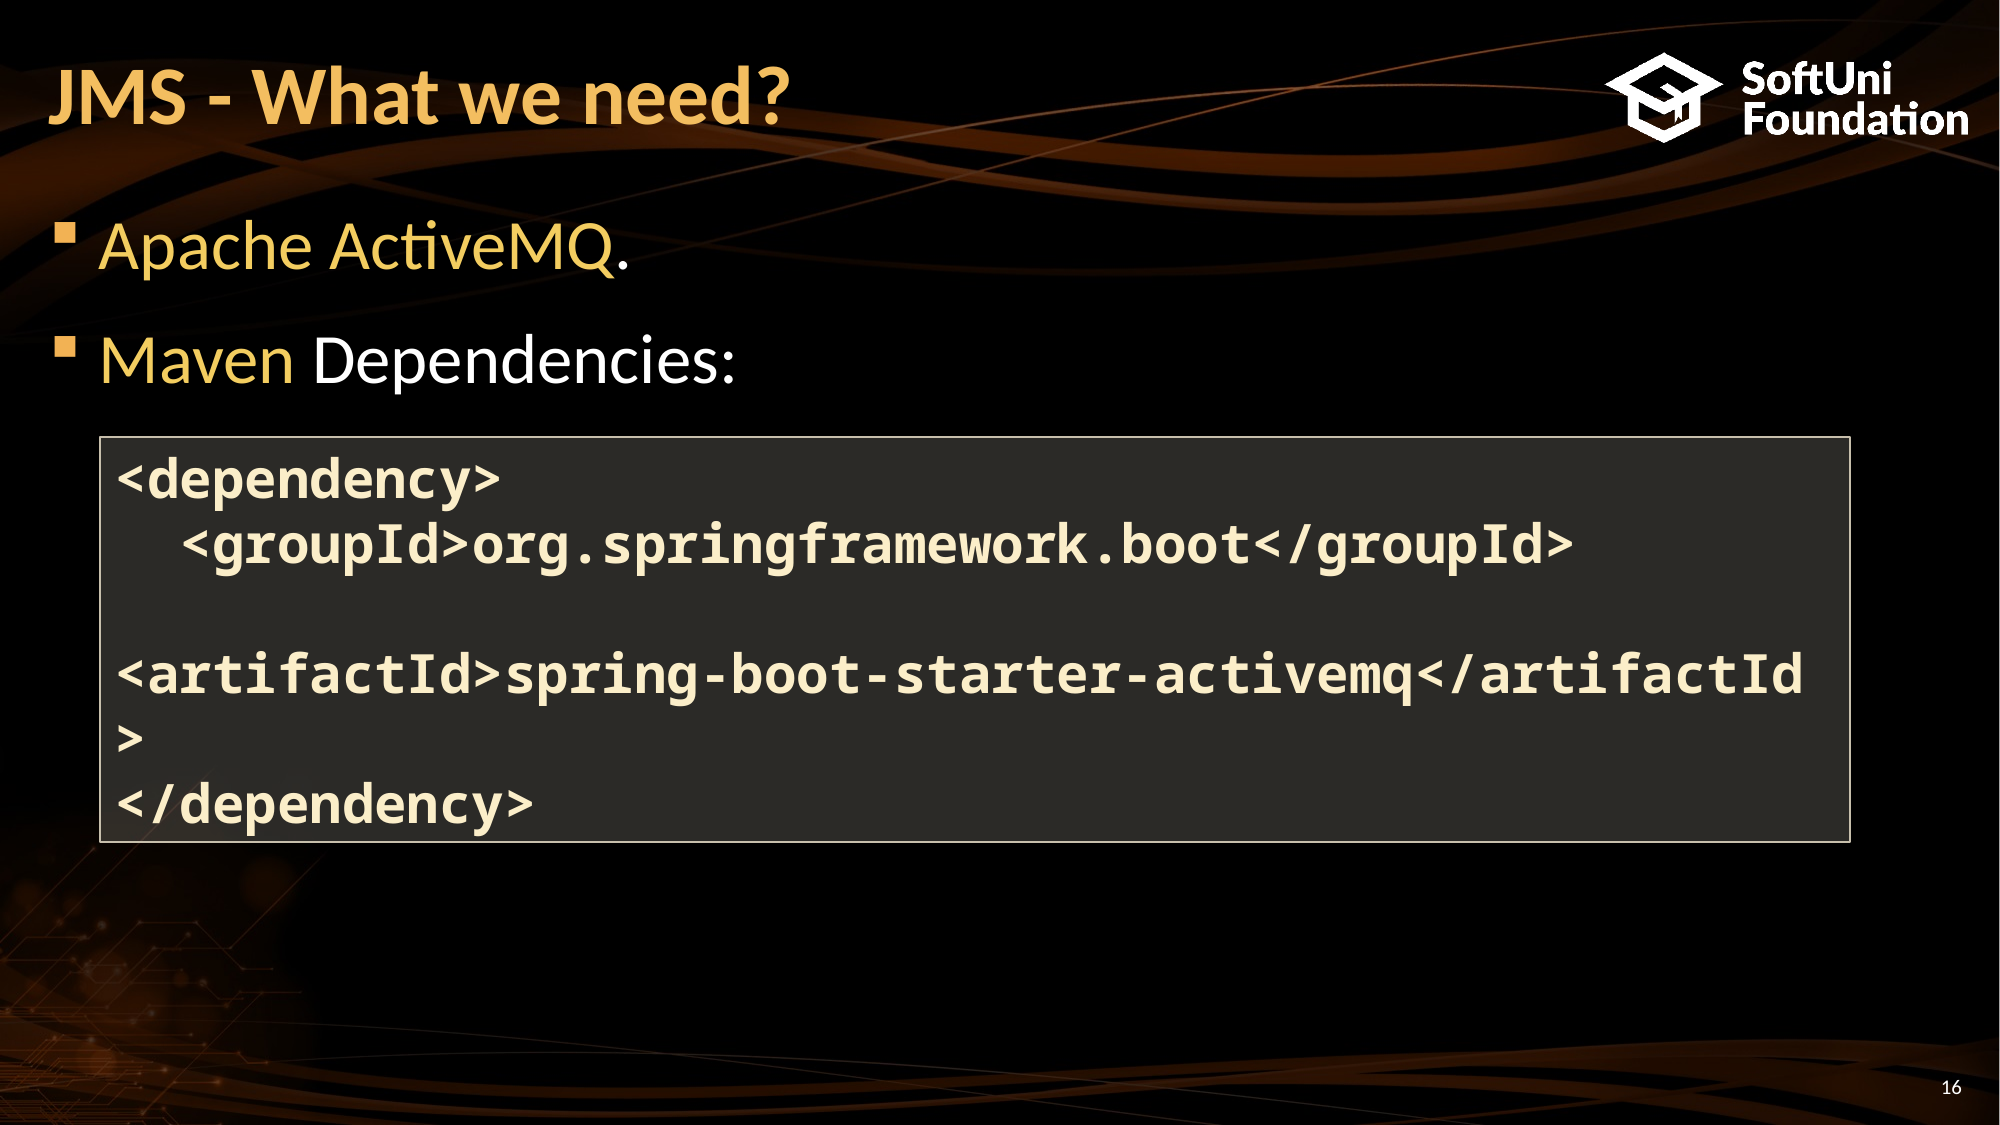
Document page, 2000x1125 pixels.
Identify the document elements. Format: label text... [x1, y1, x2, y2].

title JMS - What we need? [30, 6, 1602, 189]
text_box <dependency> <groupId>org.springframework.boot</groupId> <artifactId>spring-boot-starter-activemq</artifactId> </dependency> [99, 437, 1850, 842]
list Apache ActiveMQ. Maven Dependencies: [31, 188, 1968, 1103]
picture [0, 0, 2000, 1125]
